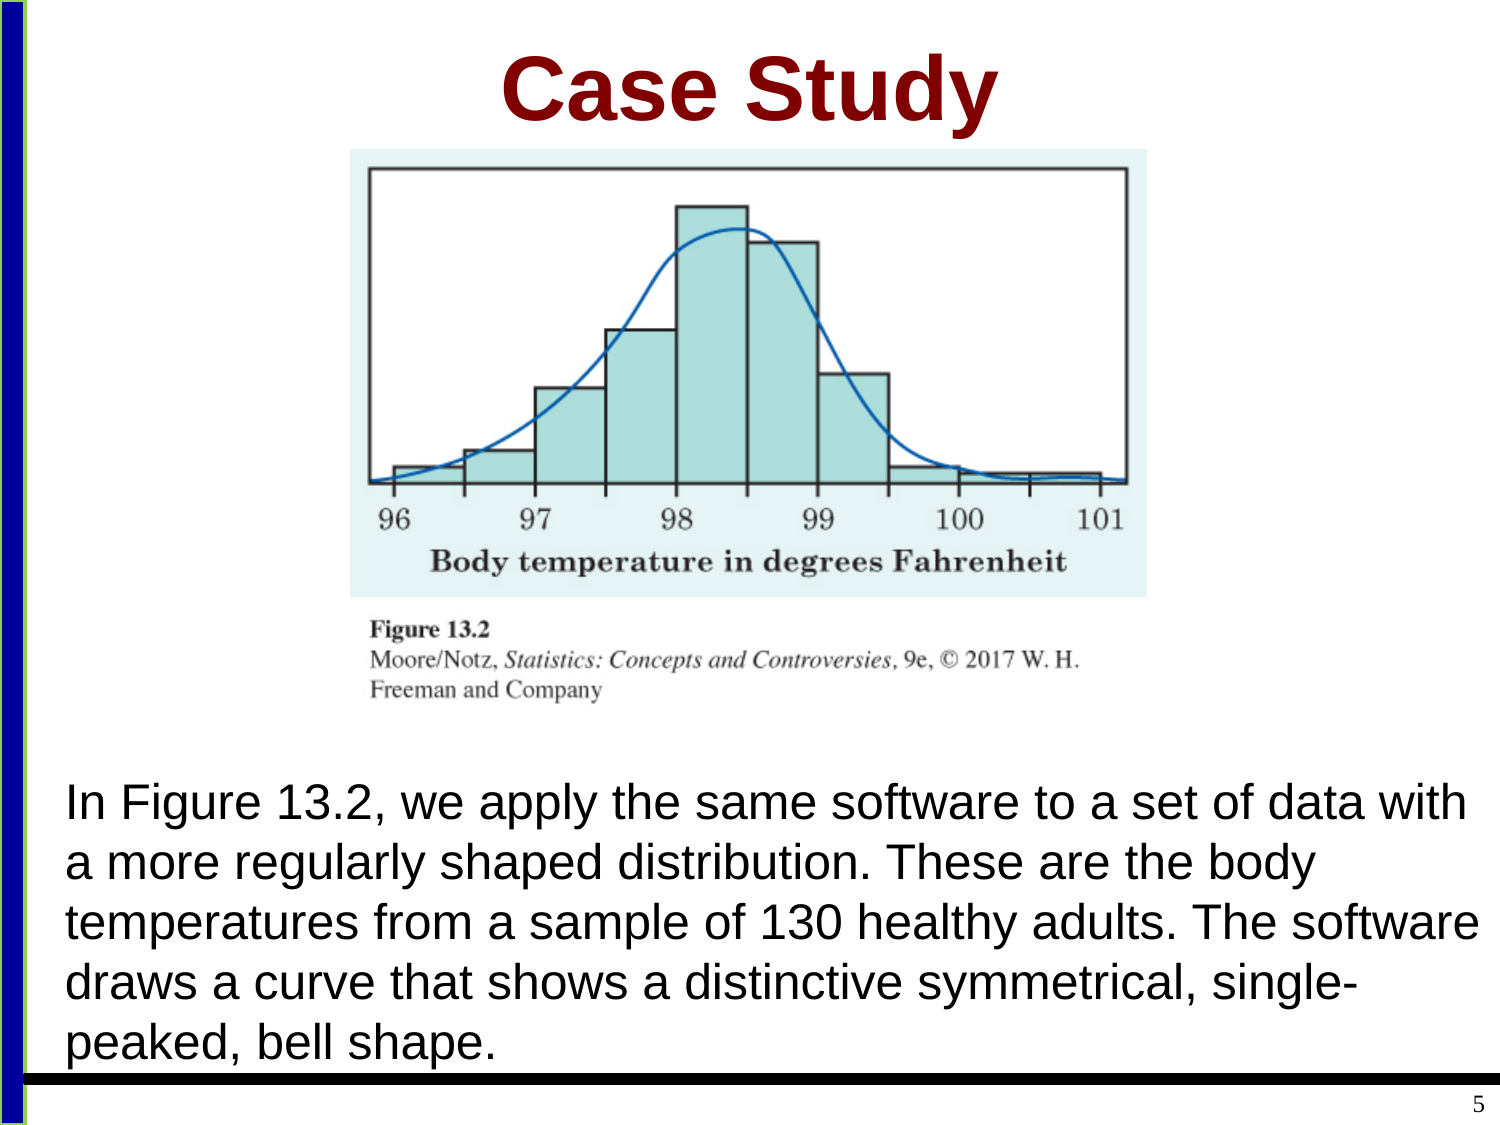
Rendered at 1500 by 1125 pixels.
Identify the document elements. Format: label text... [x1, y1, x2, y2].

text_box In Figure 13.2, we apply the same software to a set of data with a more regularly shaped distribution. These are the body temperatures from a sample of 130 healthy adults. The software draws a curve that shows a distinctive symmetrical, single-peaked, bell shape. [50, 762, 1500, 1078]
title Case Study [74, 44, 1426, 233]
picture [349, 149, 1147, 715]
